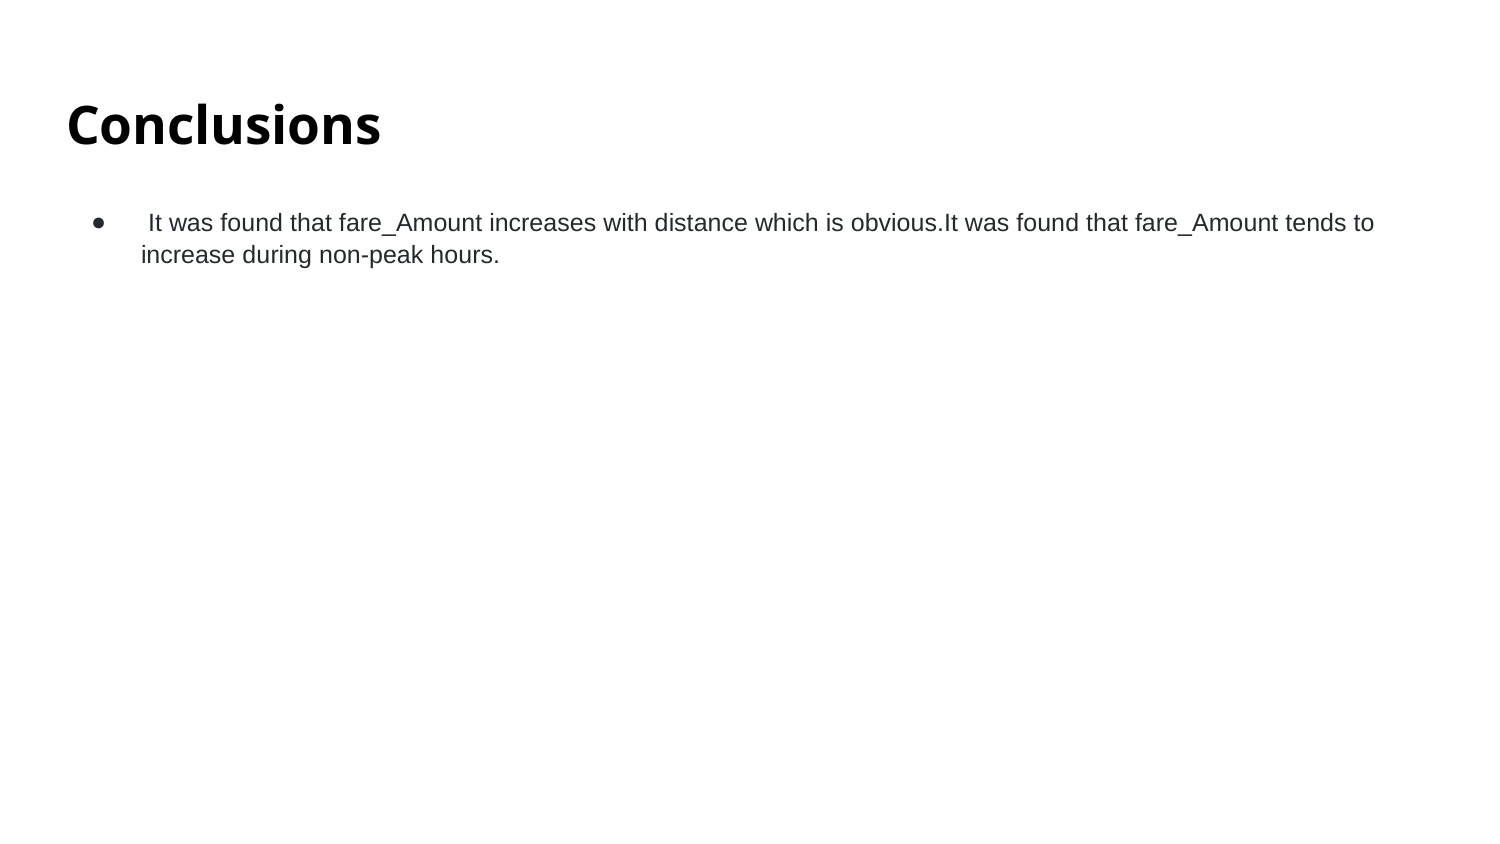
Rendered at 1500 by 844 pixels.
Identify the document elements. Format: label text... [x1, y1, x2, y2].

list It was found that fare_Amount increases with distance which is obvious.It was found that fare_Amount tends to increase during non-peak hours. [51, 189, 1449, 750]
title Conclusions [51, 72, 1449, 176]
